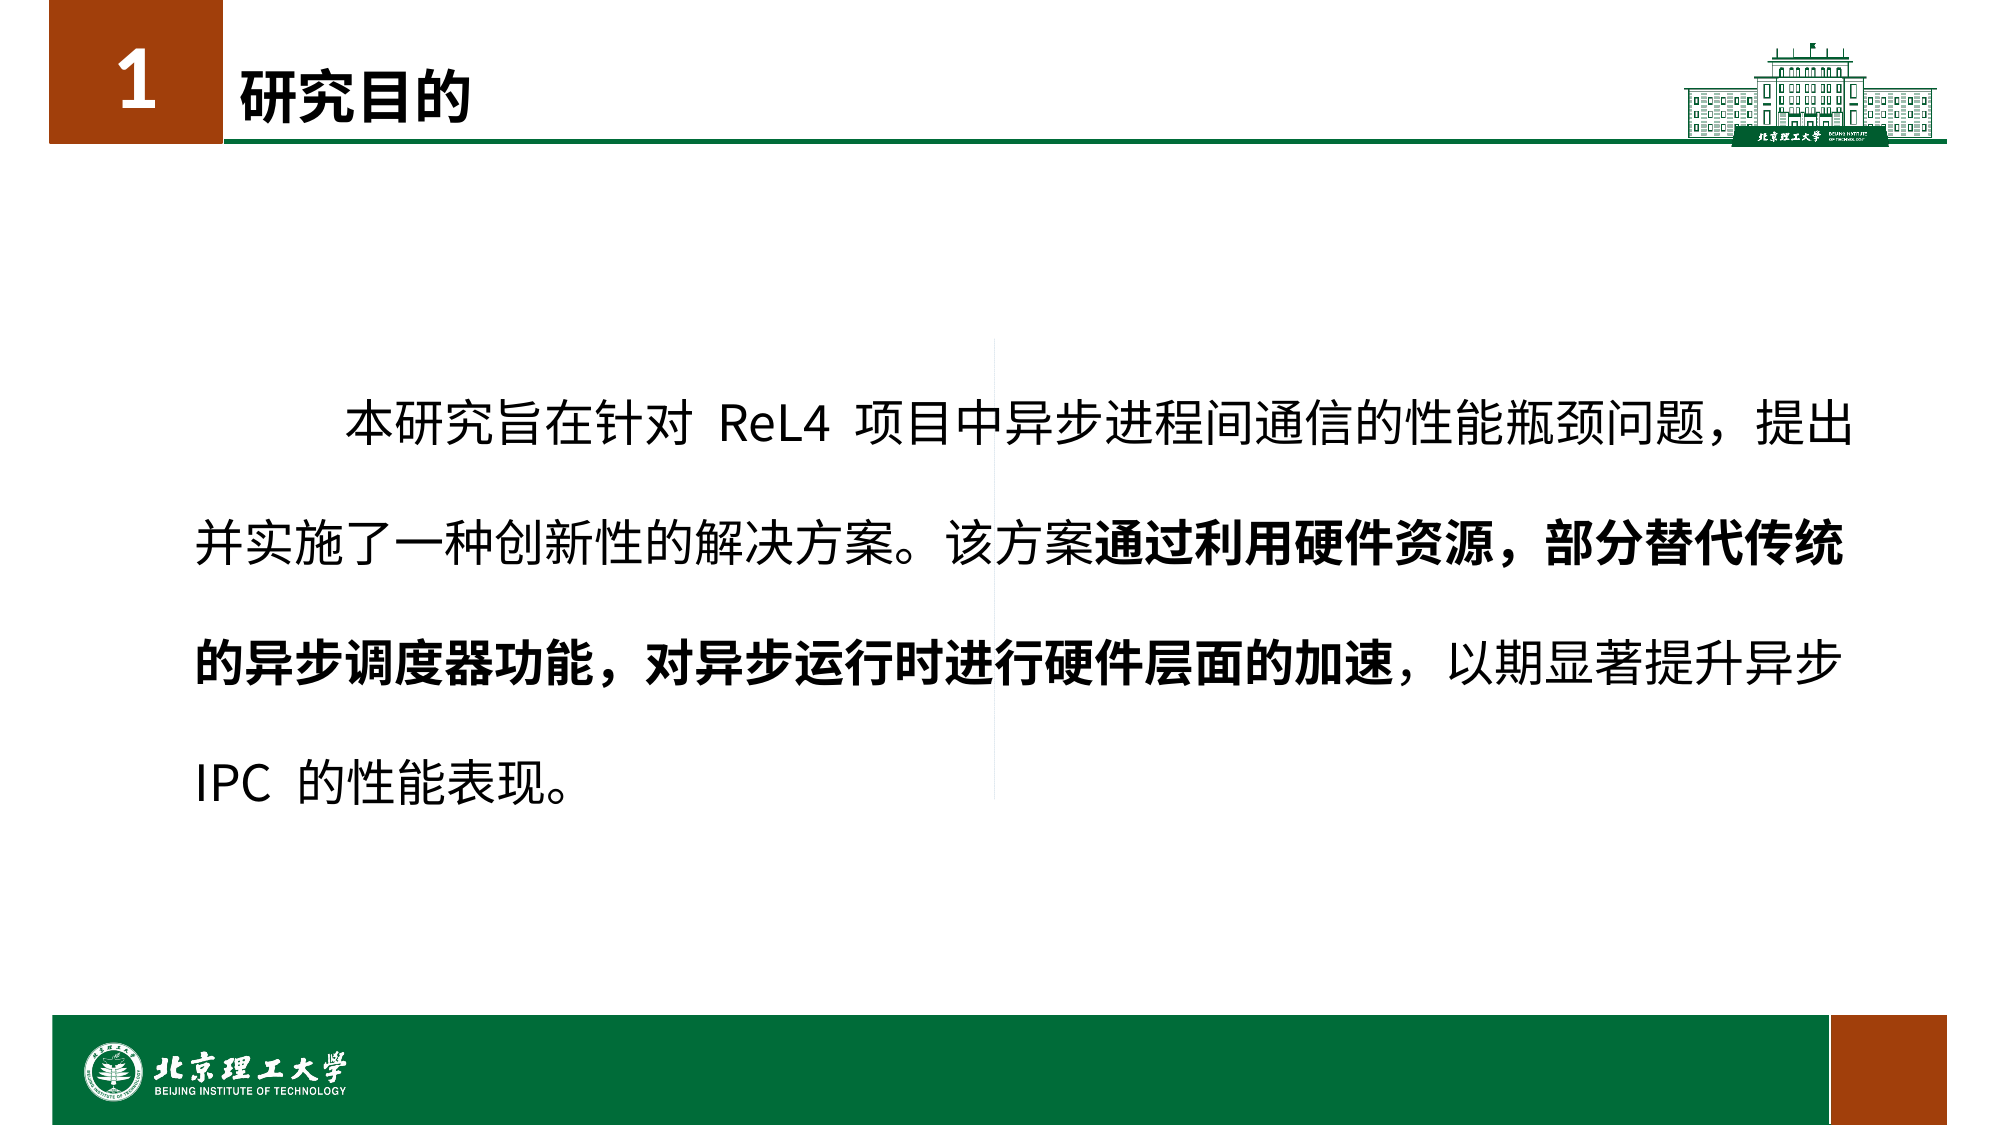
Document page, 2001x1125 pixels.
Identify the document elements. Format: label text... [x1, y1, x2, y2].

text_box 1 [49, 0, 222, 144]
text_box 研究目的 [224, 56, 1643, 136]
picture [66, 1028, 366, 1112]
text_box 本研究旨在针对 ReL4 项目中异步进程间通信的性能瓶颈问题，提出并实施了一种创新性的解决方案。该方案通过利用硬件资源，部分替代传统的异步调度器功能，对异步运行时进行硬件层面的加速，以期显著提升异步 IPC 的性能表现。 [119, 331, 1870, 812]
picture [1656, 34, 1964, 149]
text_box [52, 1015, 1829, 1125]
text_box [1832, 1015, 1947, 1125]
